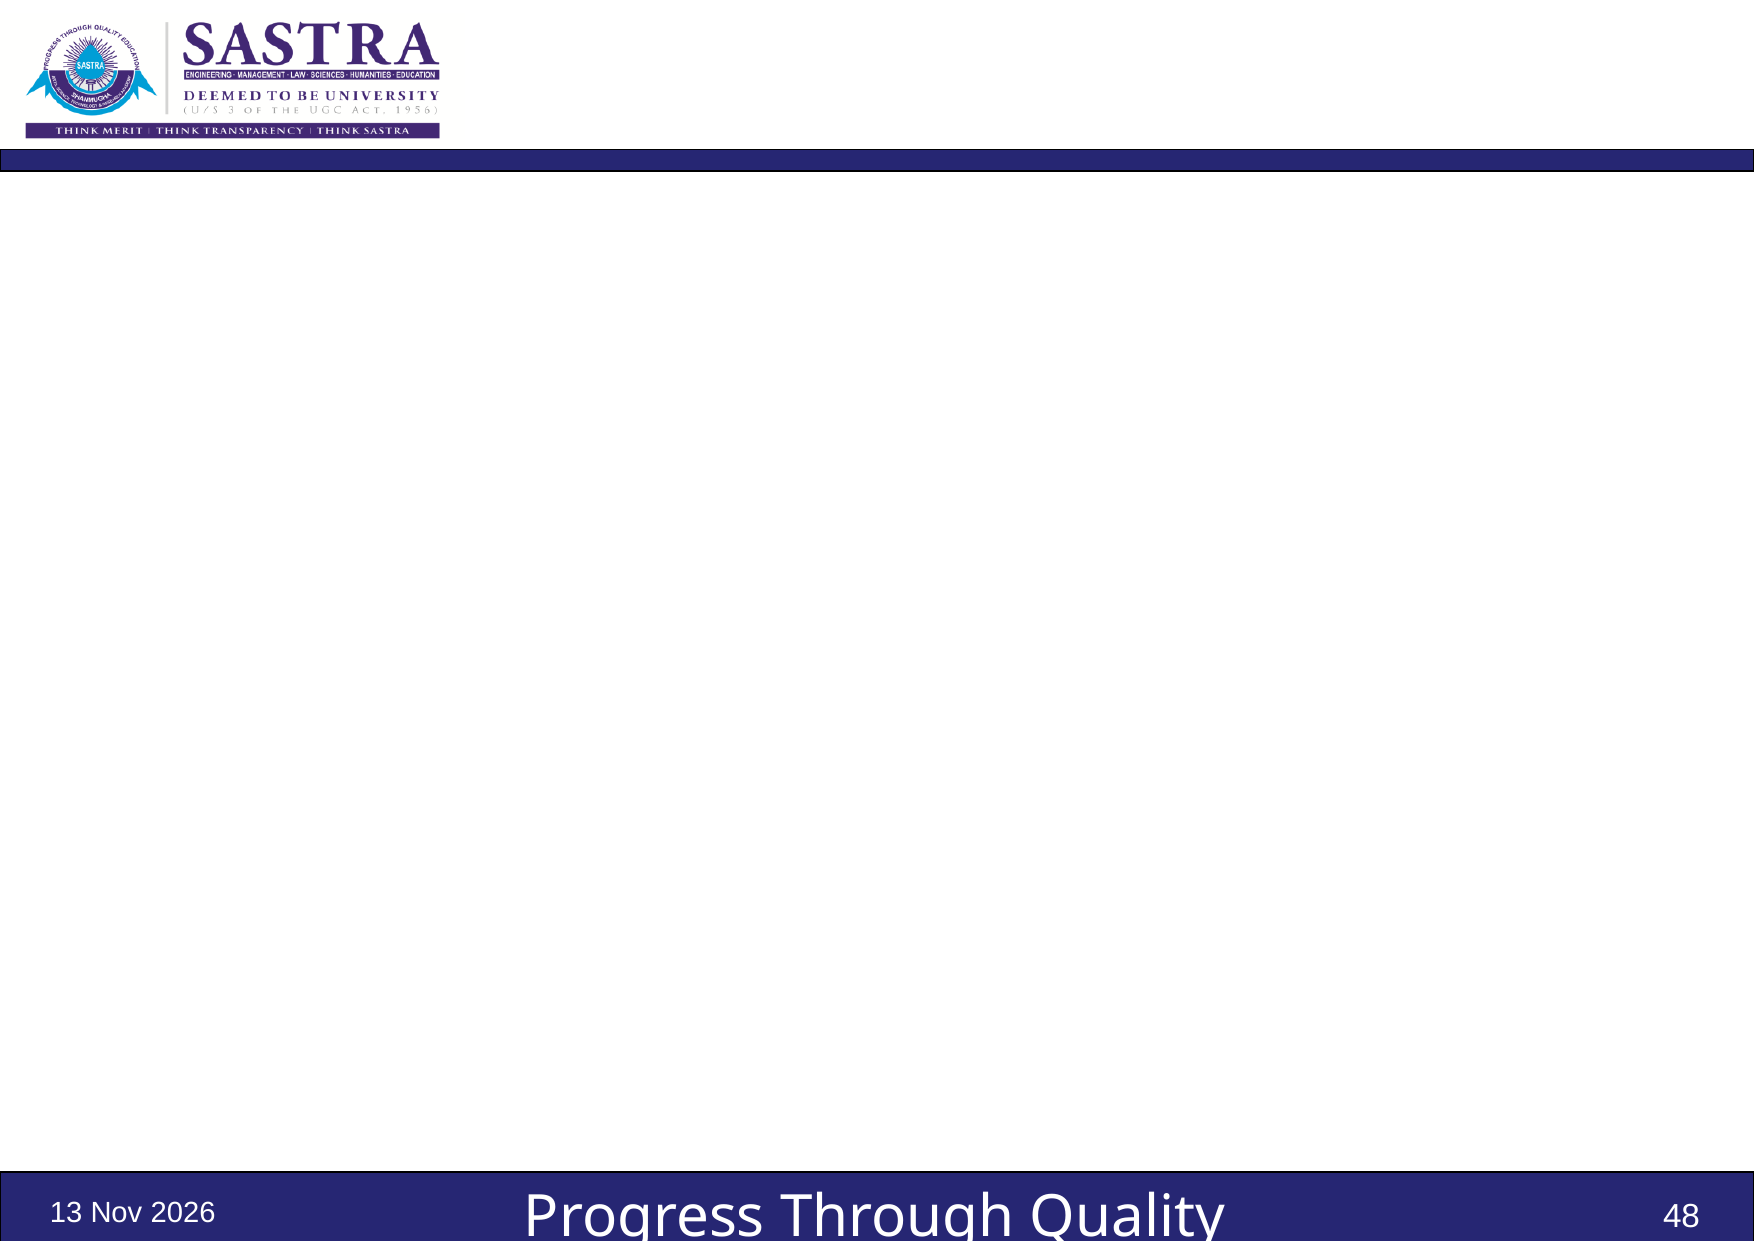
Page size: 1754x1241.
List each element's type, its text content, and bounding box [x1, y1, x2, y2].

slide_number 12-Sep-24 [32, 1184, 267, 1236]
slide_number 48 [1307, 1184, 1718, 1237]
picture [0, 13, 465, 146]
